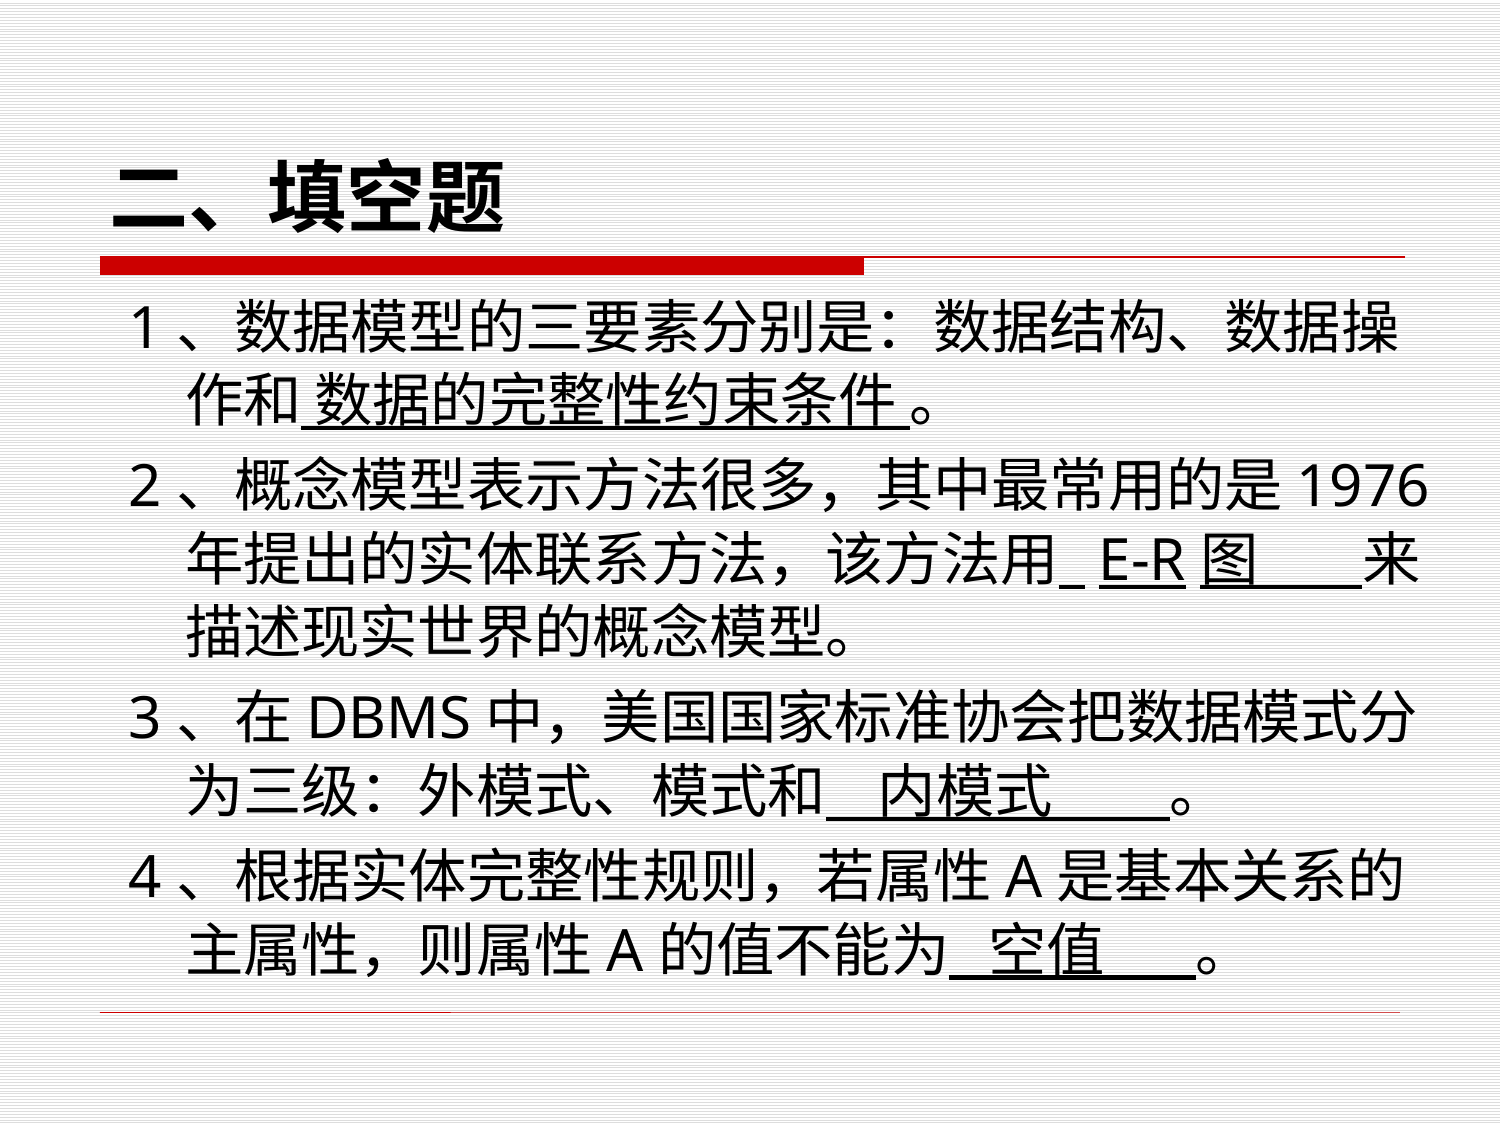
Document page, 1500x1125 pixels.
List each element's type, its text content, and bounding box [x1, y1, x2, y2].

title 二、填空题 [94, 50, 1407, 250]
list 1、数据模型的三要素分别是：数据结构、数据操作和 数据的完整性约束条件 。 2、概念模型表示方法很多，其中最常用的是1976年提出的实体联系方法，该方法用 E-R图 来描述现实世界的概念模型。 3、在DBMS中，美国国家标准协会把数据模式分为三级：外模式、模式和 内模式 。 4、根据实体完整性规则，若属性A是基本关系的主属性，则属性A的值不能为 空值 。 [92, 278, 1459, 1024]
